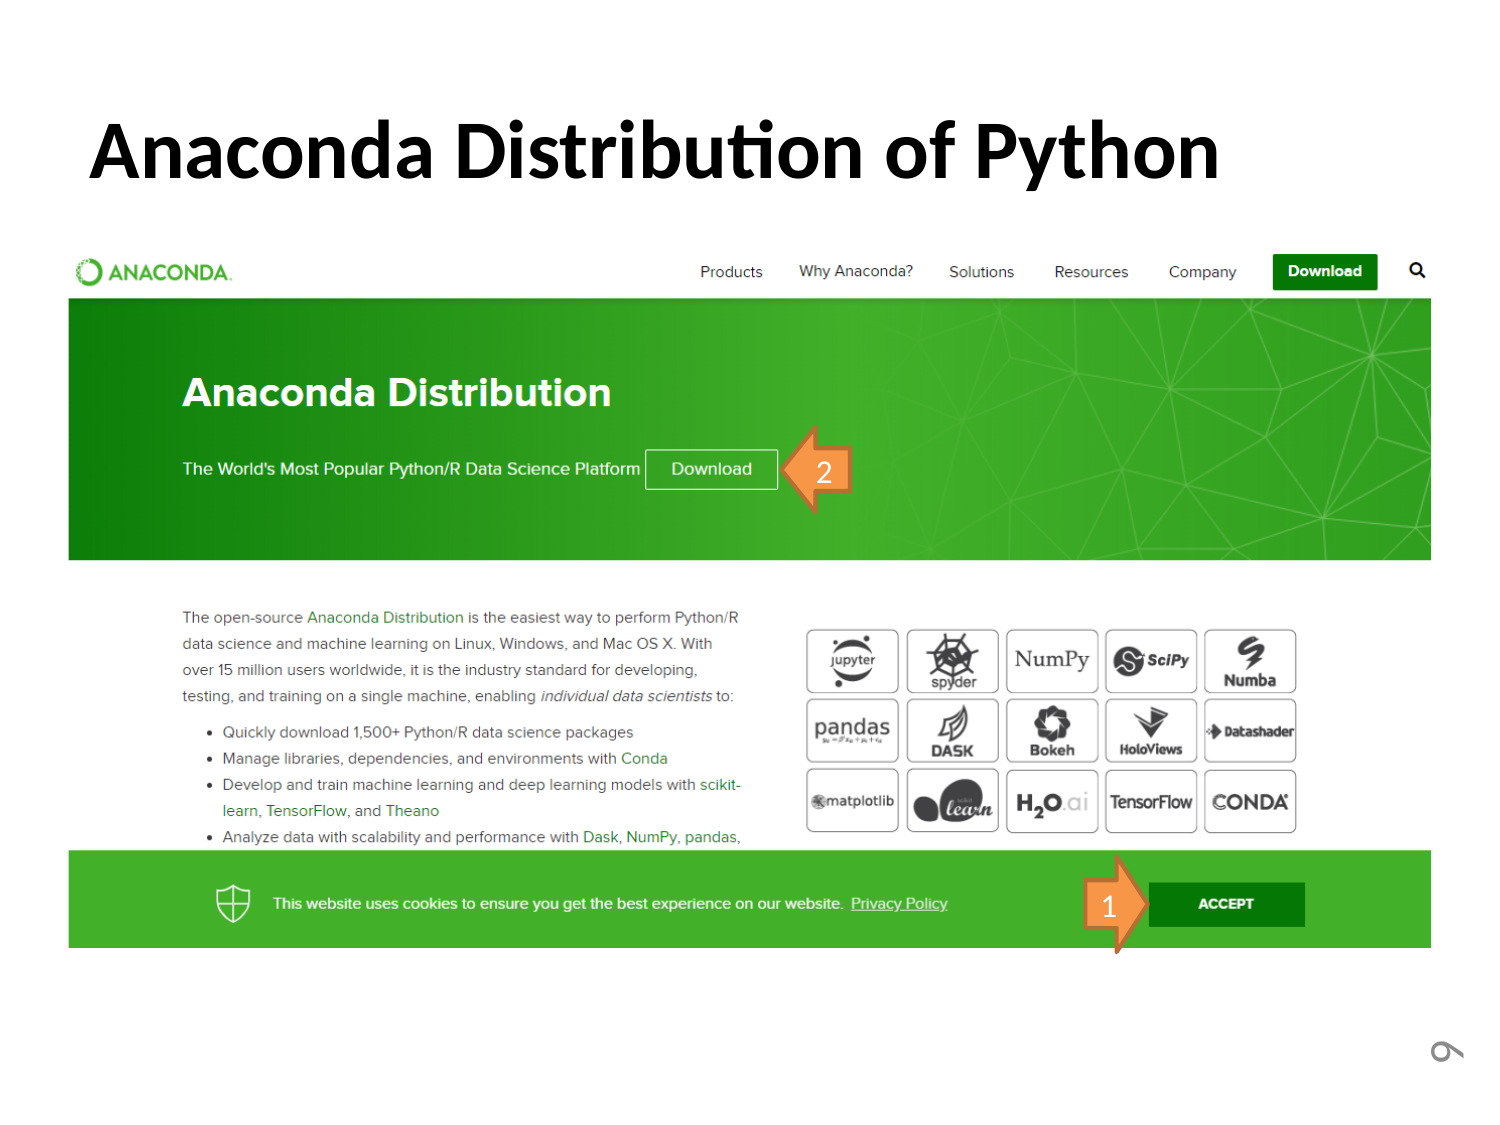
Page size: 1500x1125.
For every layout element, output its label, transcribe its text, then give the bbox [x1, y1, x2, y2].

text_box Anaconda Distribution of Python [74, 87, 1438, 203]
slide_number 9 [1412, 1025, 1475, 1125]
picture [68, 249, 1432, 949]
